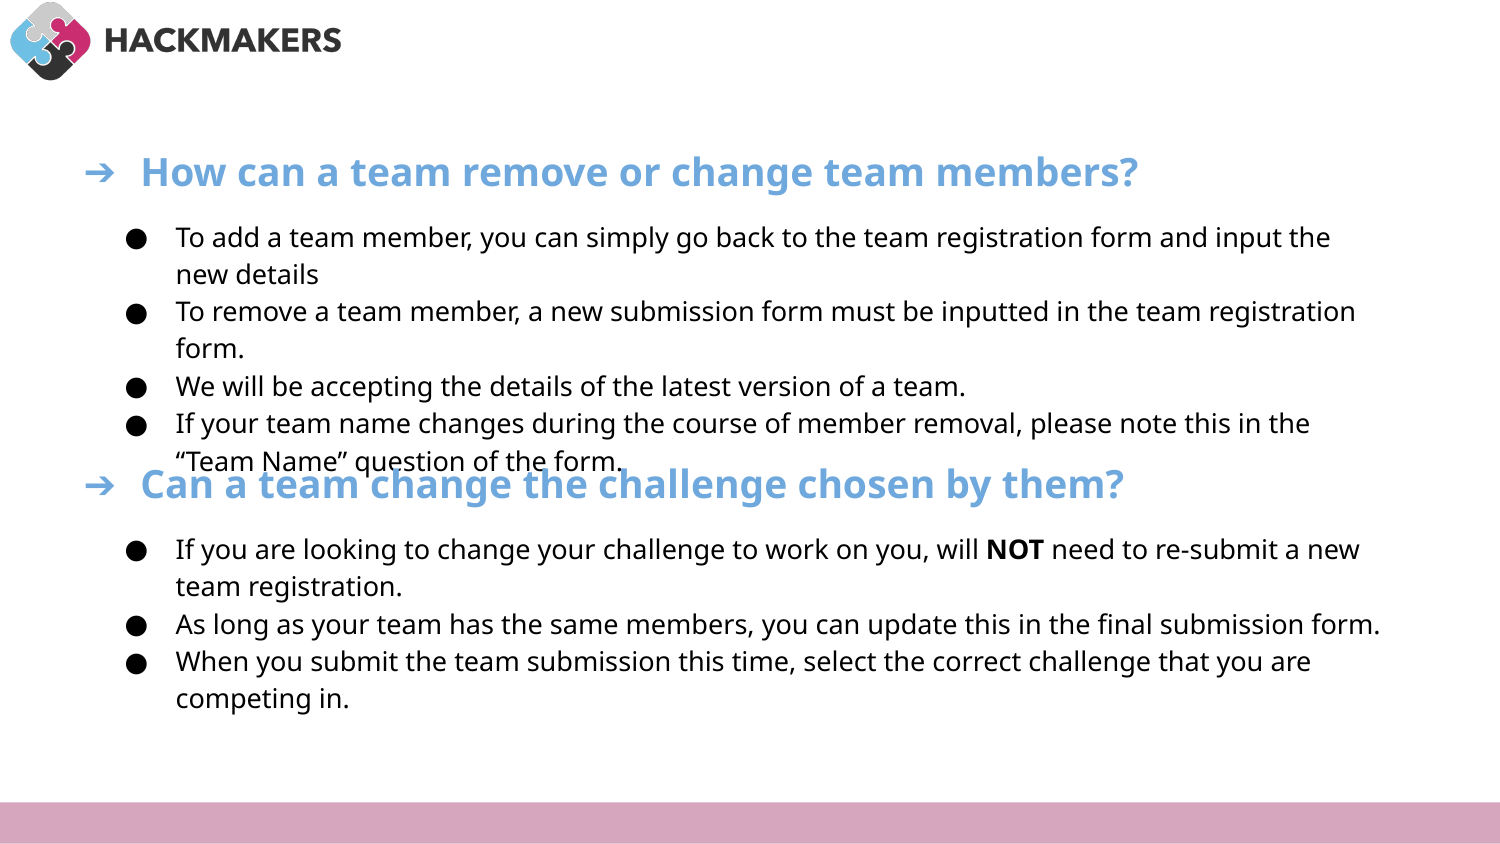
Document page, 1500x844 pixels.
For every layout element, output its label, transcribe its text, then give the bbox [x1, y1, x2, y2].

picture [0, 0, 361, 83]
title How can a team remove or change team members? [50, 132, 1449, 304]
list If you are looking to change your challenge to work on you, will NOT need to re-submit a new team registration. As long as your team has the same members, you can update this in the final submission form. When you submit the team submission this time, select the correct challenge that you are competing in. [85, 512, 1403, 844]
title Can a team change the challenge chosen by them? [50, 444, 1449, 616]
list To add a team member, you can simply go back to the team registration form and input the new details To remove a team member, a new submission form must be inputted in the team registration form. We will be accepting the details of the latest version of a team. If your team name changes during the course of member removal, please note this in the “Team Name” question of the form. [85, 200, 1403, 444]
